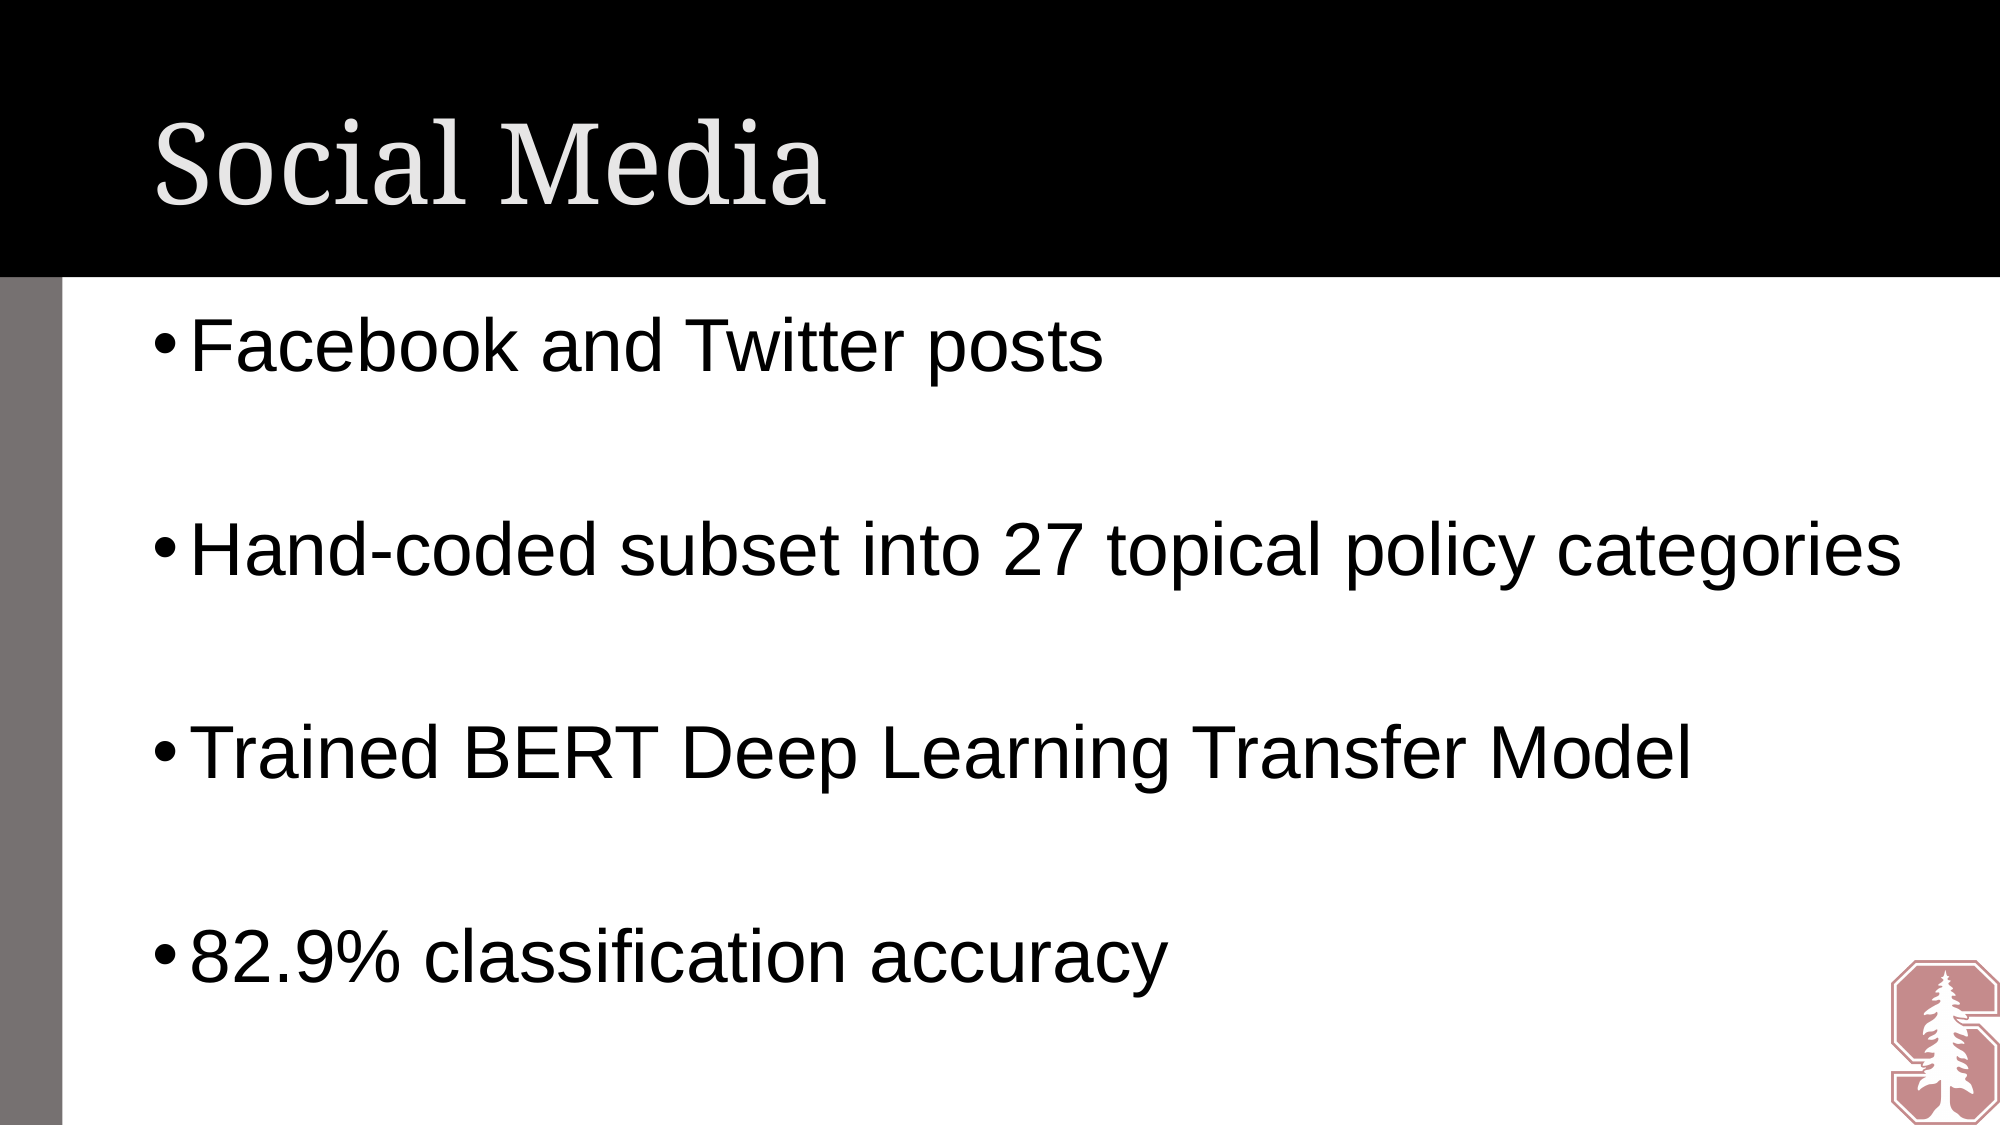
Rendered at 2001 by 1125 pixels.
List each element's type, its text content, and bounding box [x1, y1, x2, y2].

title Social Media [137, 59, 1863, 278]
list Facebook and Twitter posts Hand-coded subset into 27 topical policy categories Trained BERT Deep Learning Transfer Model 82.9% classification accuracy [137, 299, 2000, 1066]
